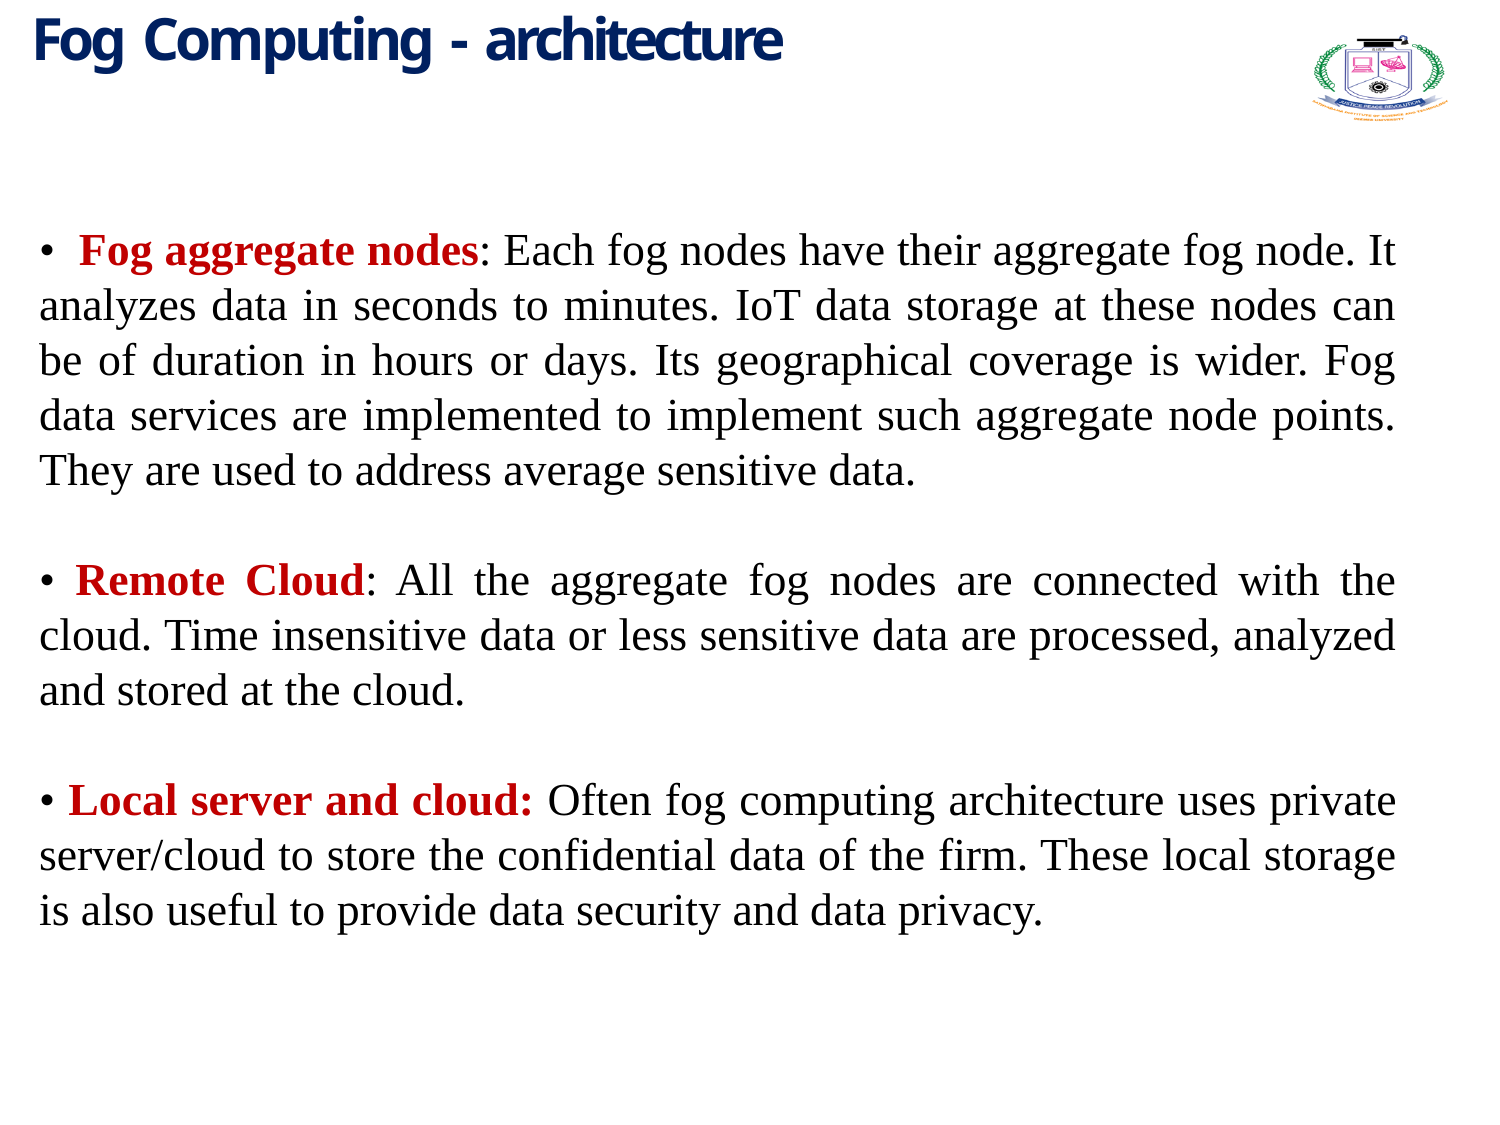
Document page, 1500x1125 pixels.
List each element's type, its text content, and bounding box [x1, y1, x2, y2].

text_box • Fog aggregate nodes: Each fog nodes have their aggregate fog node. It analyzes data in seconds to minutes. IoT data storage at these nodes can be of duration in hours or days. Its geographical coverage is wider. Fog data services are implemented to implement such aggregate node points. They are used to address average sensitive data. • Remote Cloud: All the aggregate fog nodes are connected with the cloud. Time insensitive data or less sensitive data are processed, analyzed and stored at the cloud. • Local server and cloud: Often fog computing architecture uses private server/cloud to store the confidential data of the firm. These local storage is also useful to provide data security and data privacy. [24, 212, 1412, 942]
picture [1292, 24, 1463, 126]
title Fog Computing - architecture [28, 0, 1472, 190]
